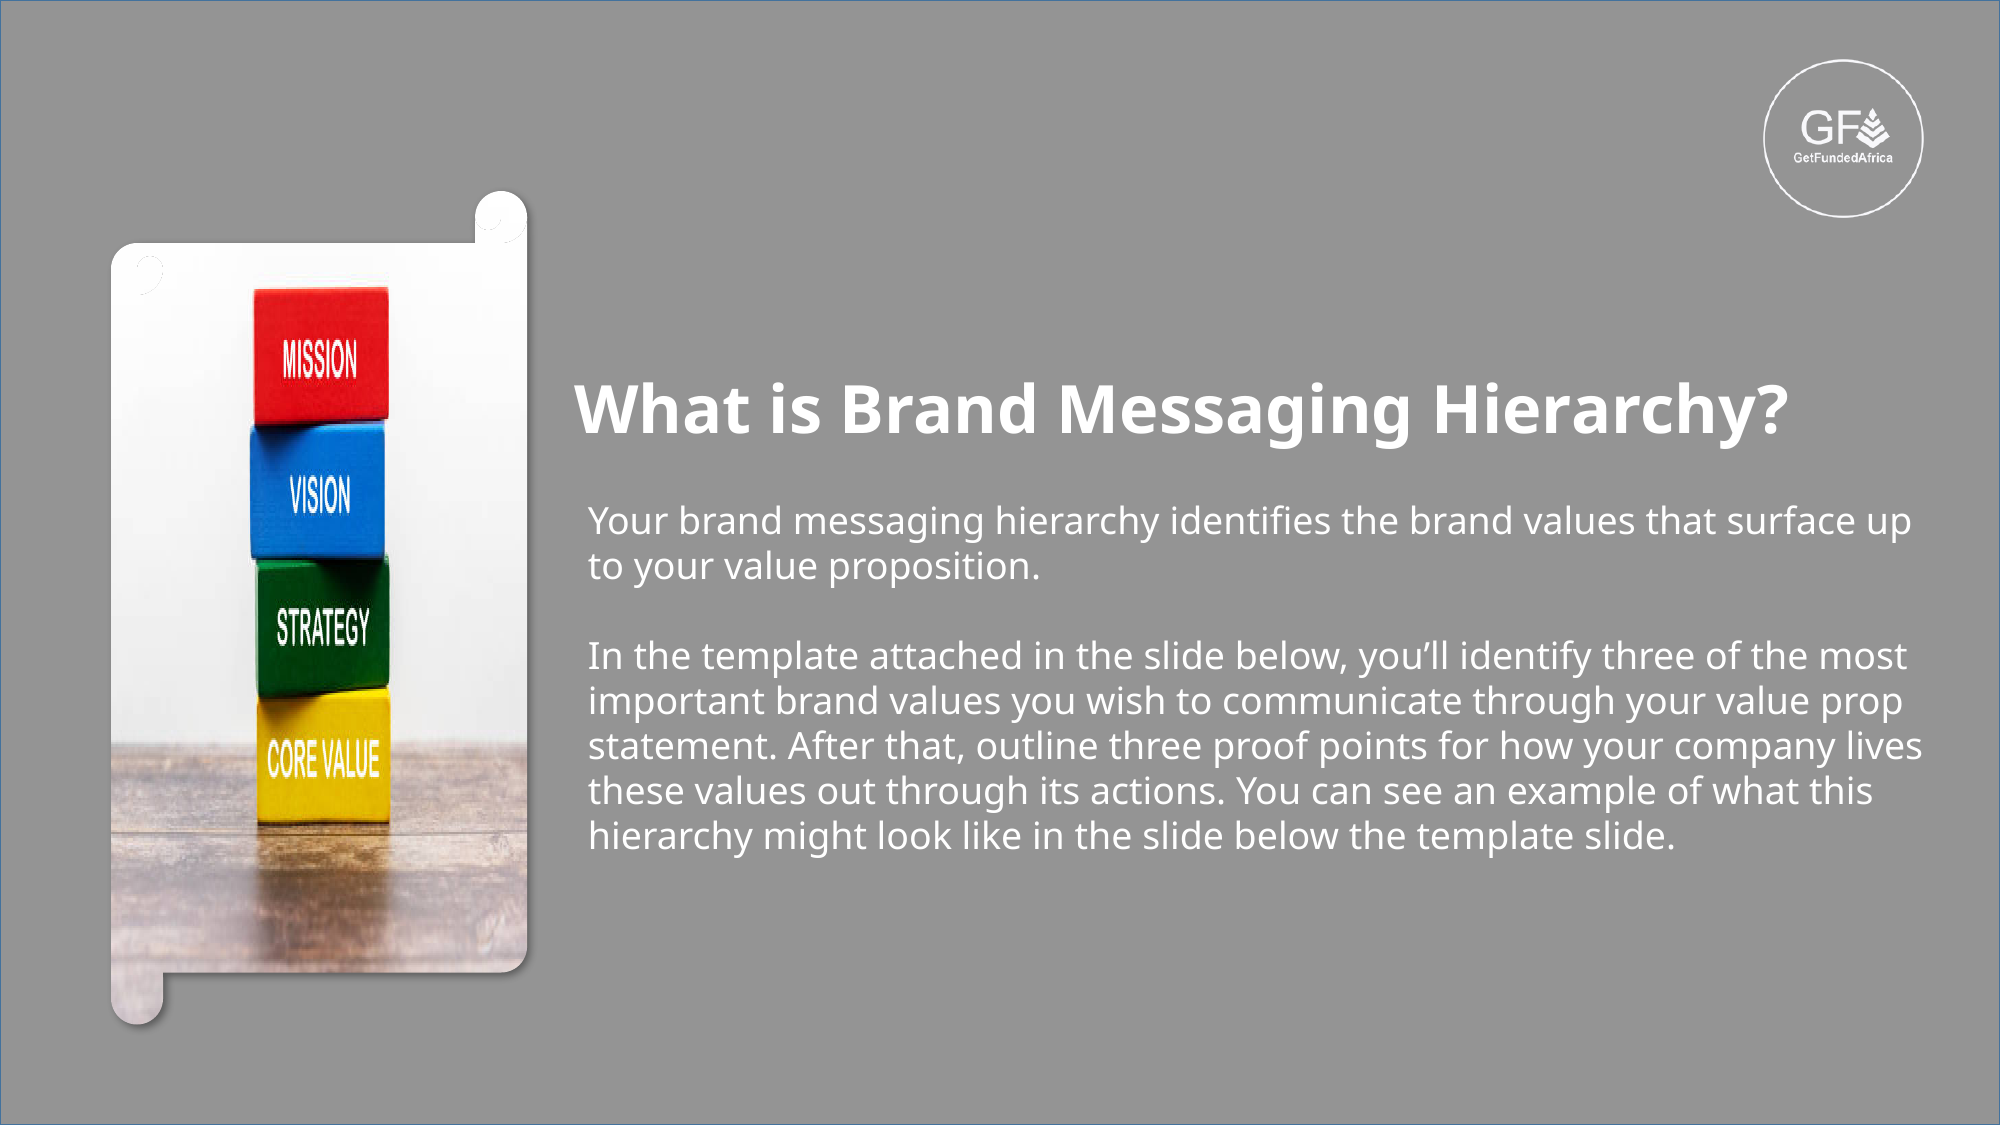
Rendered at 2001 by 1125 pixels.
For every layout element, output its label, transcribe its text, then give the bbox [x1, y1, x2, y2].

text_box What is Brand Messaging Hierarchy? [540, 361, 1824, 478]
text_box Your brand messaging hierarchy identifies the brand values that surface up to your value proposition. In the template attached in the slide below, you’ll identify three of the most important brand values you wish to communicate through your value prop statement. After that, outline three proof points for how your company lives these values out through its actions. You can see an example of what this hierarchy might look like in the slide below the template slide. [567, 477, 1946, 869]
text_box [109, 190, 529, 1026]
text_box [0, 0, 2000, 1125]
picture [1759, 53, 1927, 222]
